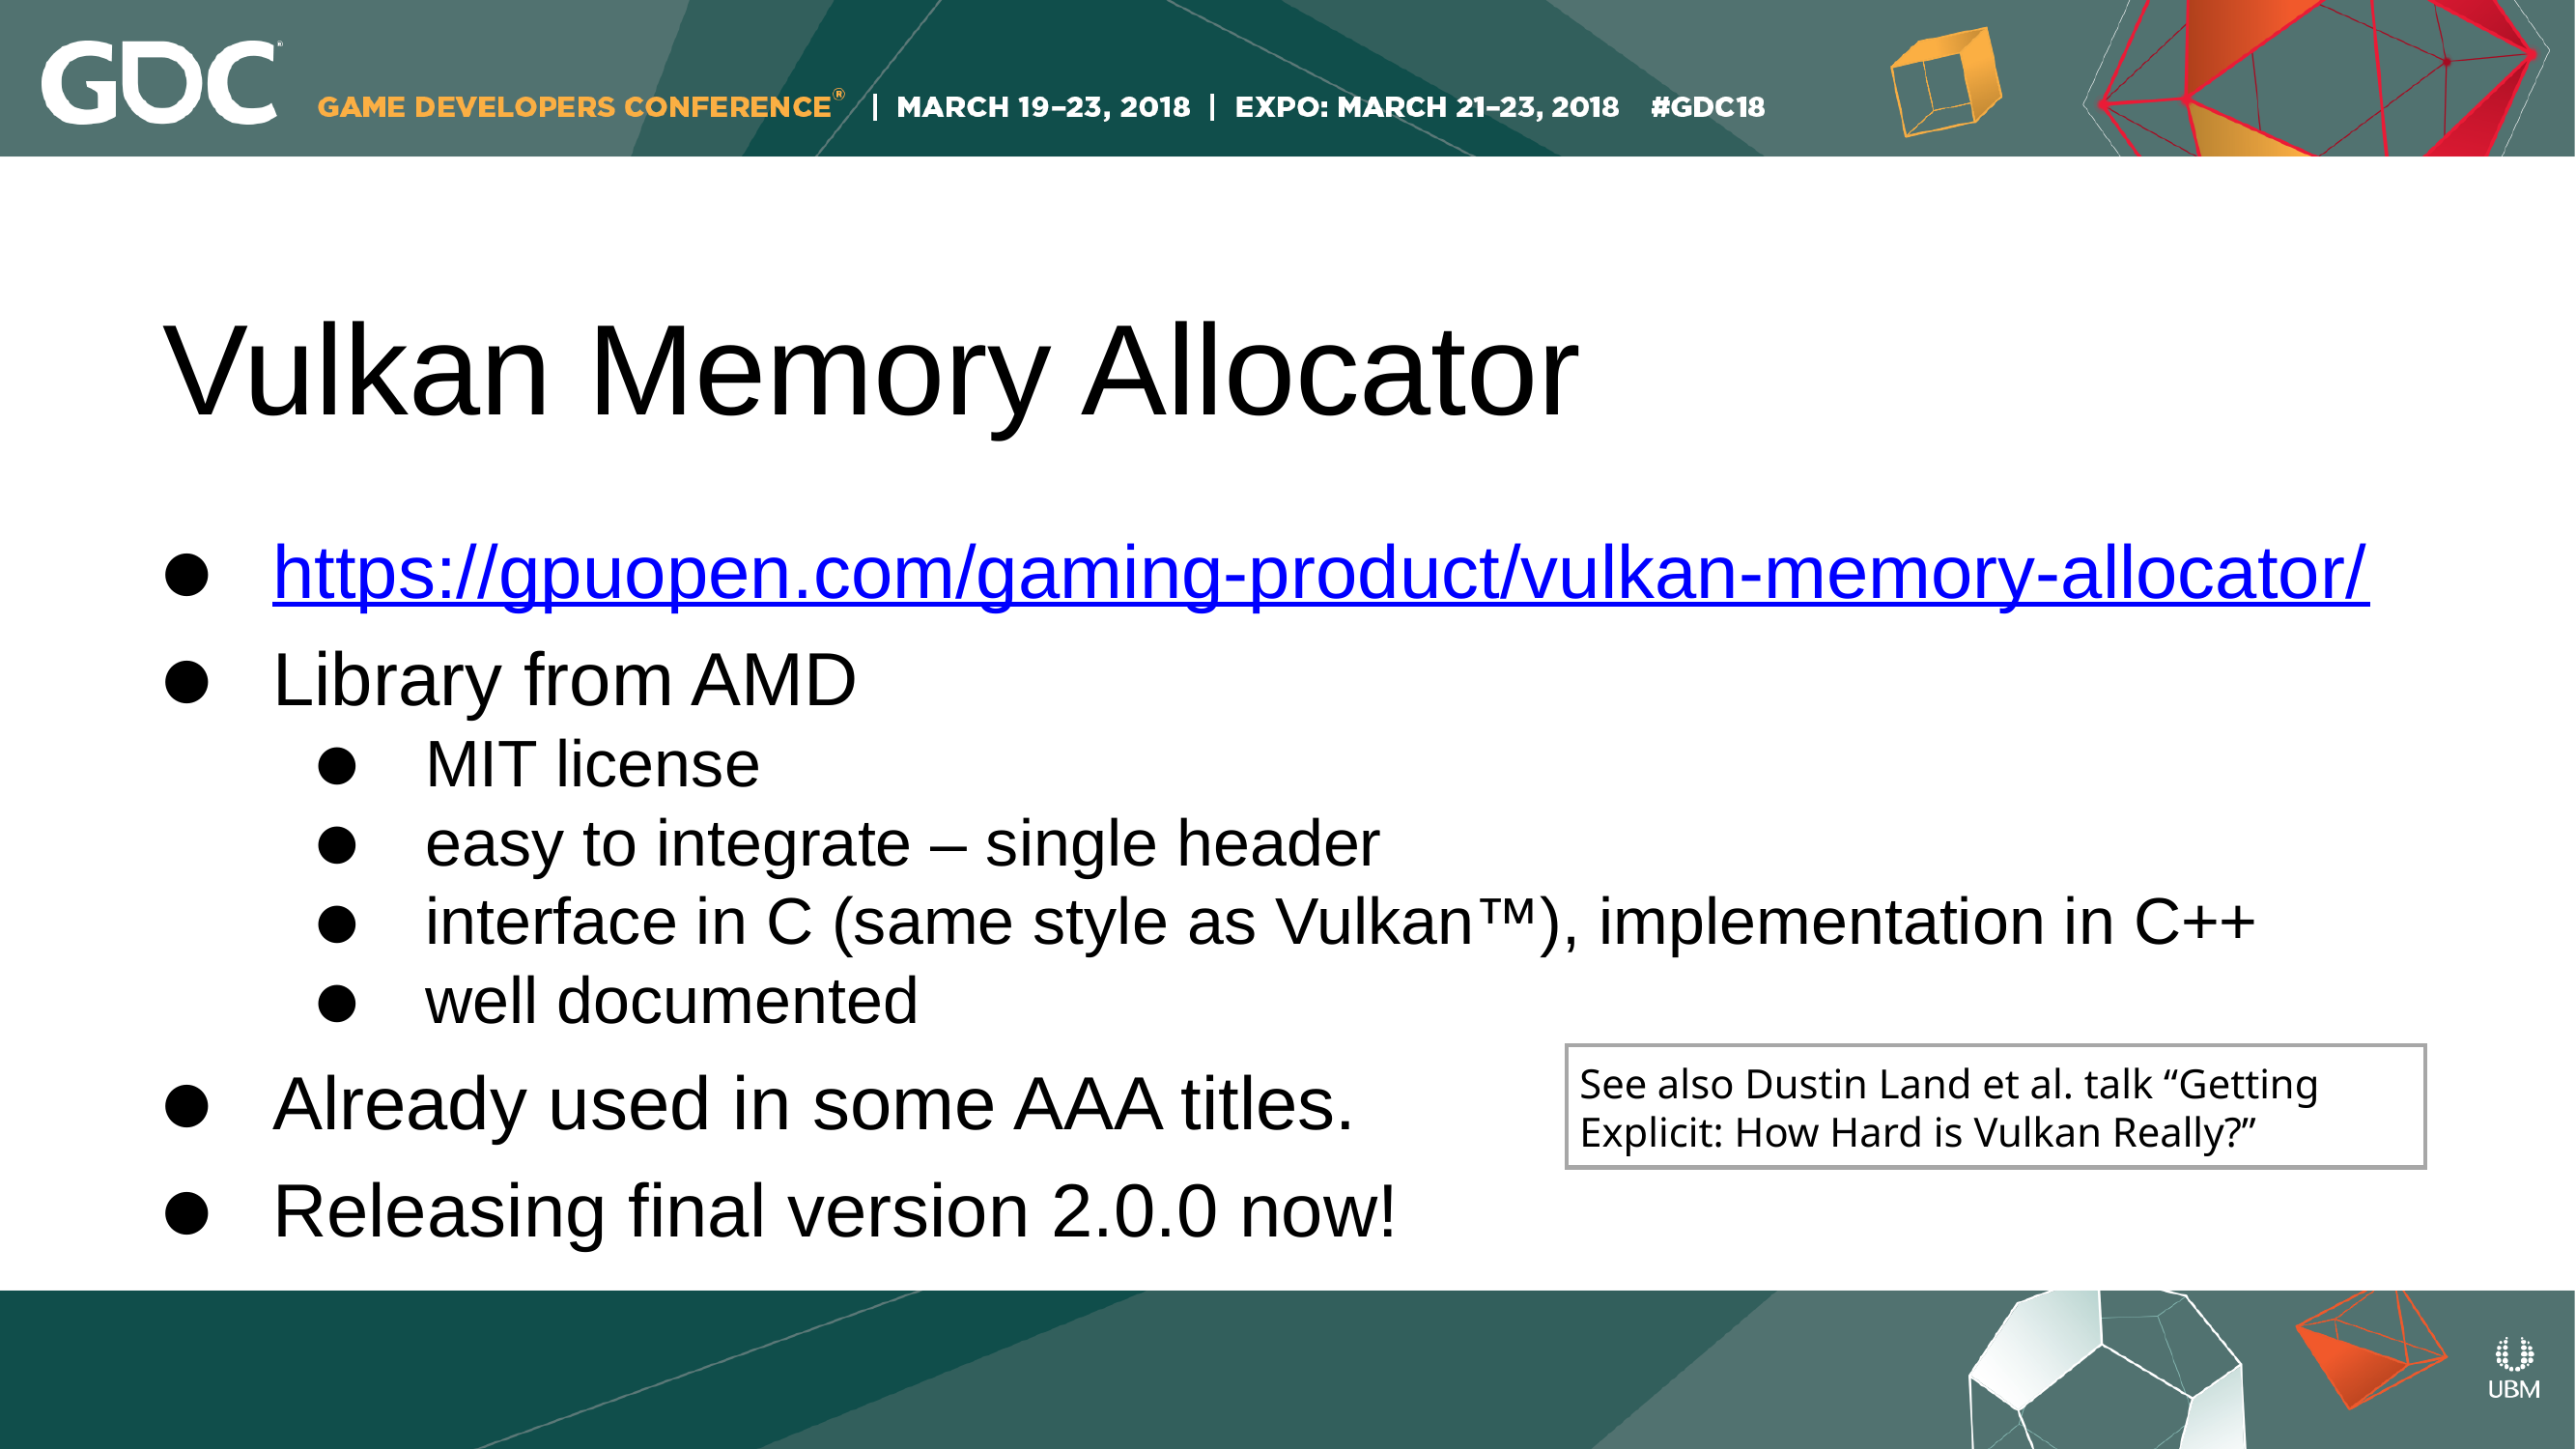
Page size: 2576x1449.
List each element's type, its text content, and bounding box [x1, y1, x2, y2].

title Vulkan Memory Allocator [150, 272, 2426, 495]
list https://gpuopen.com/gaming-product/vulkan-memory-allocator/ Library from AMD MIT license easy to integrate – single header interface in C (same style as Vulkan™), implementation in C++ well documented Already used in some AAA titles. Releasing final version 2.0.0 now! [150, 509, 2426, 1284]
text_box See also Dustin Land et al. talk “Getting Explicit: How Hard is Vulkan Really?” [1567, 1045, 2425, 1168]
picture [0, 0, 2575, 1449]
